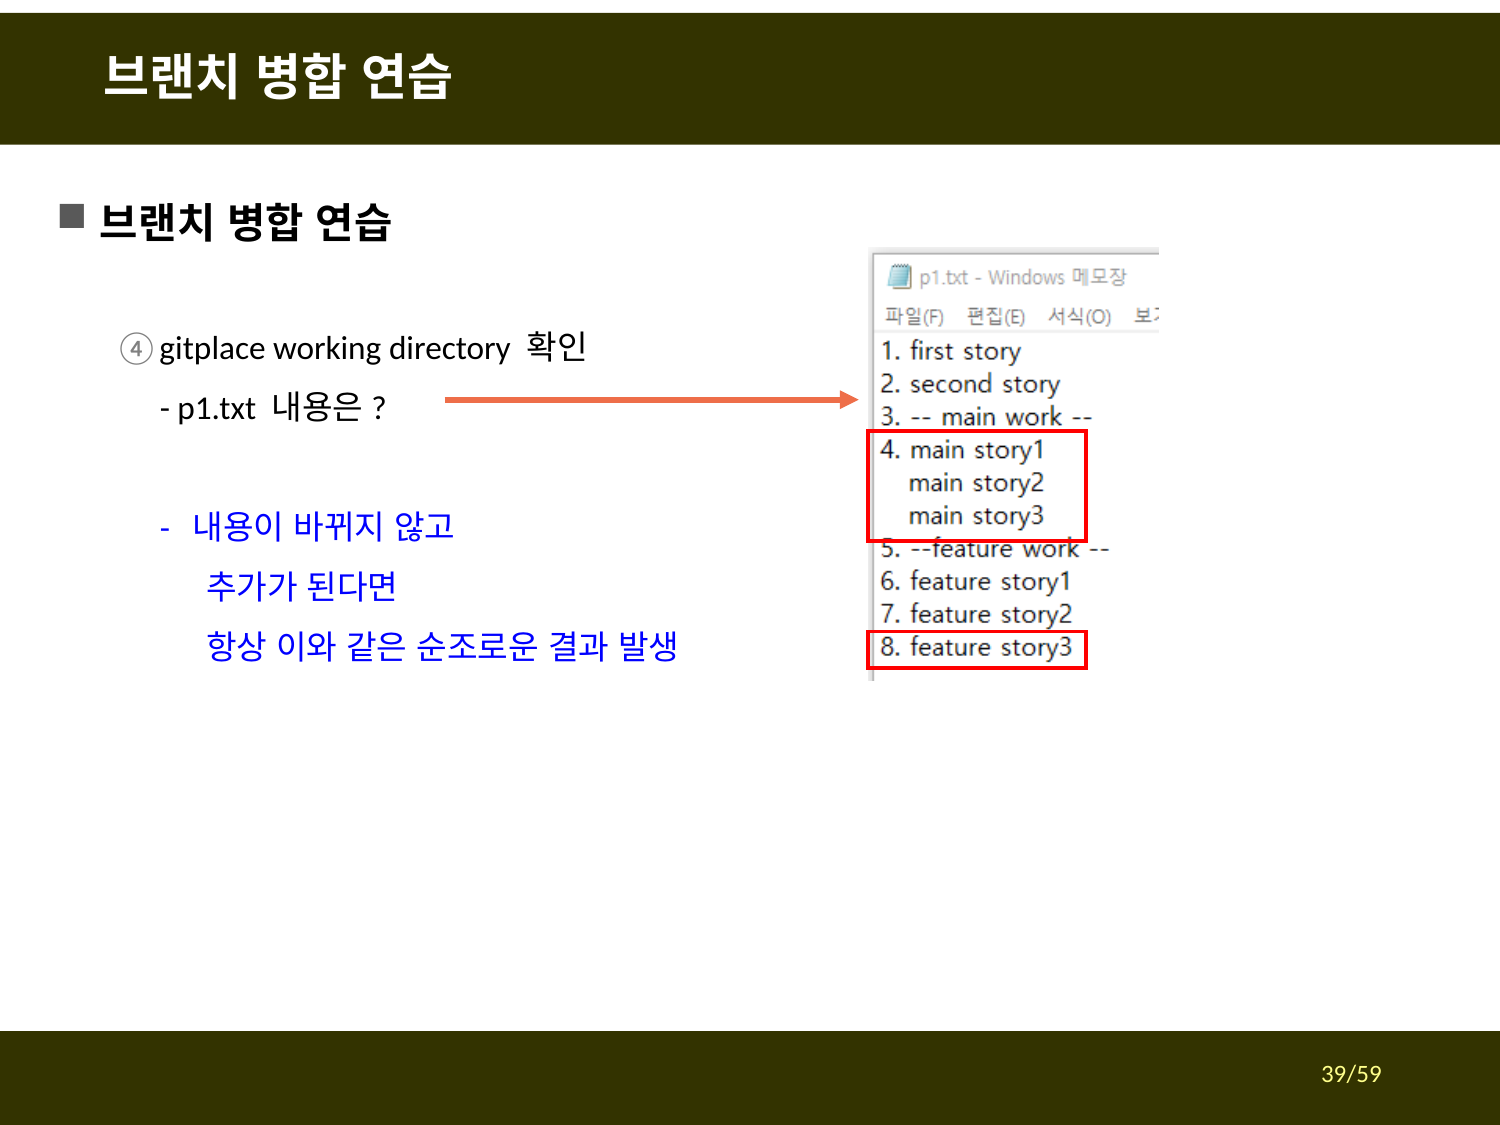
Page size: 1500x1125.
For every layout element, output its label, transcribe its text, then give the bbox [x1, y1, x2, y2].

title 브랜치 병합 연습 [88, 31, 1282, 126]
slide_number 39/59 [1059, 1042, 1397, 1103]
picture [868, 247, 1159, 681]
list 브랜치 병합 연습 gitplace working directory 확인 - p1.txt 내용은? - 내용이 바뀌지 않고 추가가 된다면 항상 이와 같은 순조로운 결과 발생 [41, 164, 1459, 1000]
